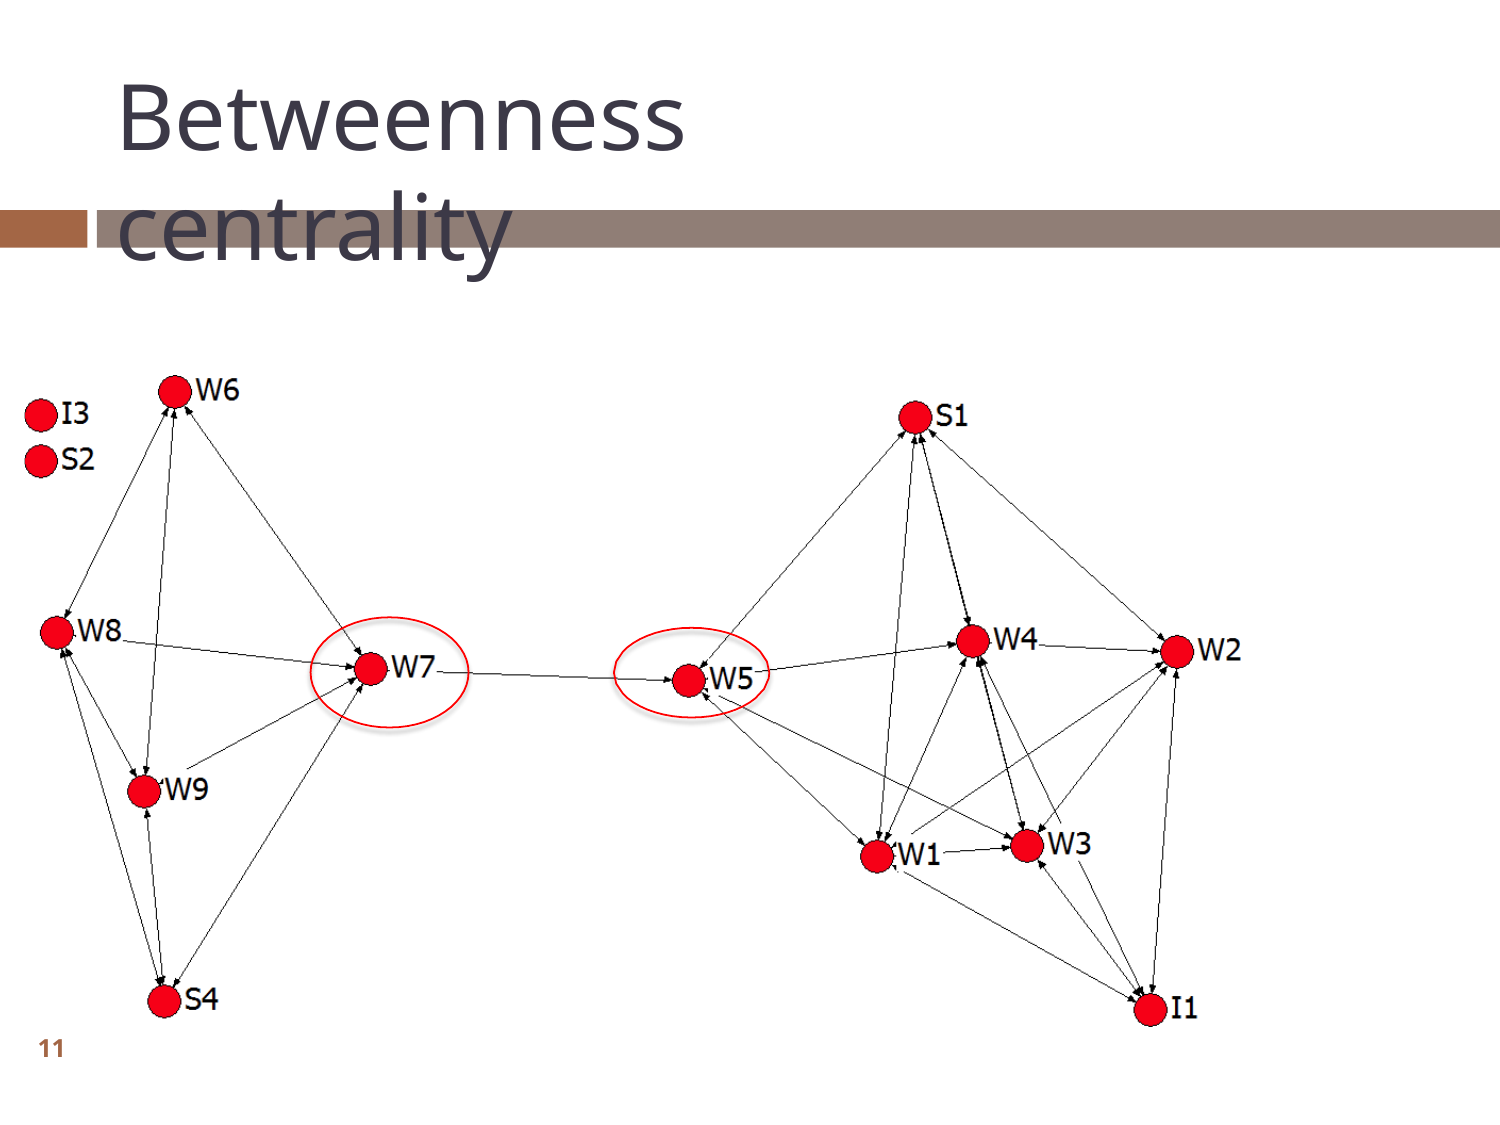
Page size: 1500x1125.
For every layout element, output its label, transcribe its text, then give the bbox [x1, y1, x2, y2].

text_box [310, 617, 469, 728]
text_box [24, 375, 1241, 1028]
text_box [613, 627, 770, 718]
text_box 11 [33, 1037, 69, 1067]
title Betweenness centrality [113, 56, 935, 279]
text_box [303, 615, 476, 740]
text_box [606, 625, 777, 730]
